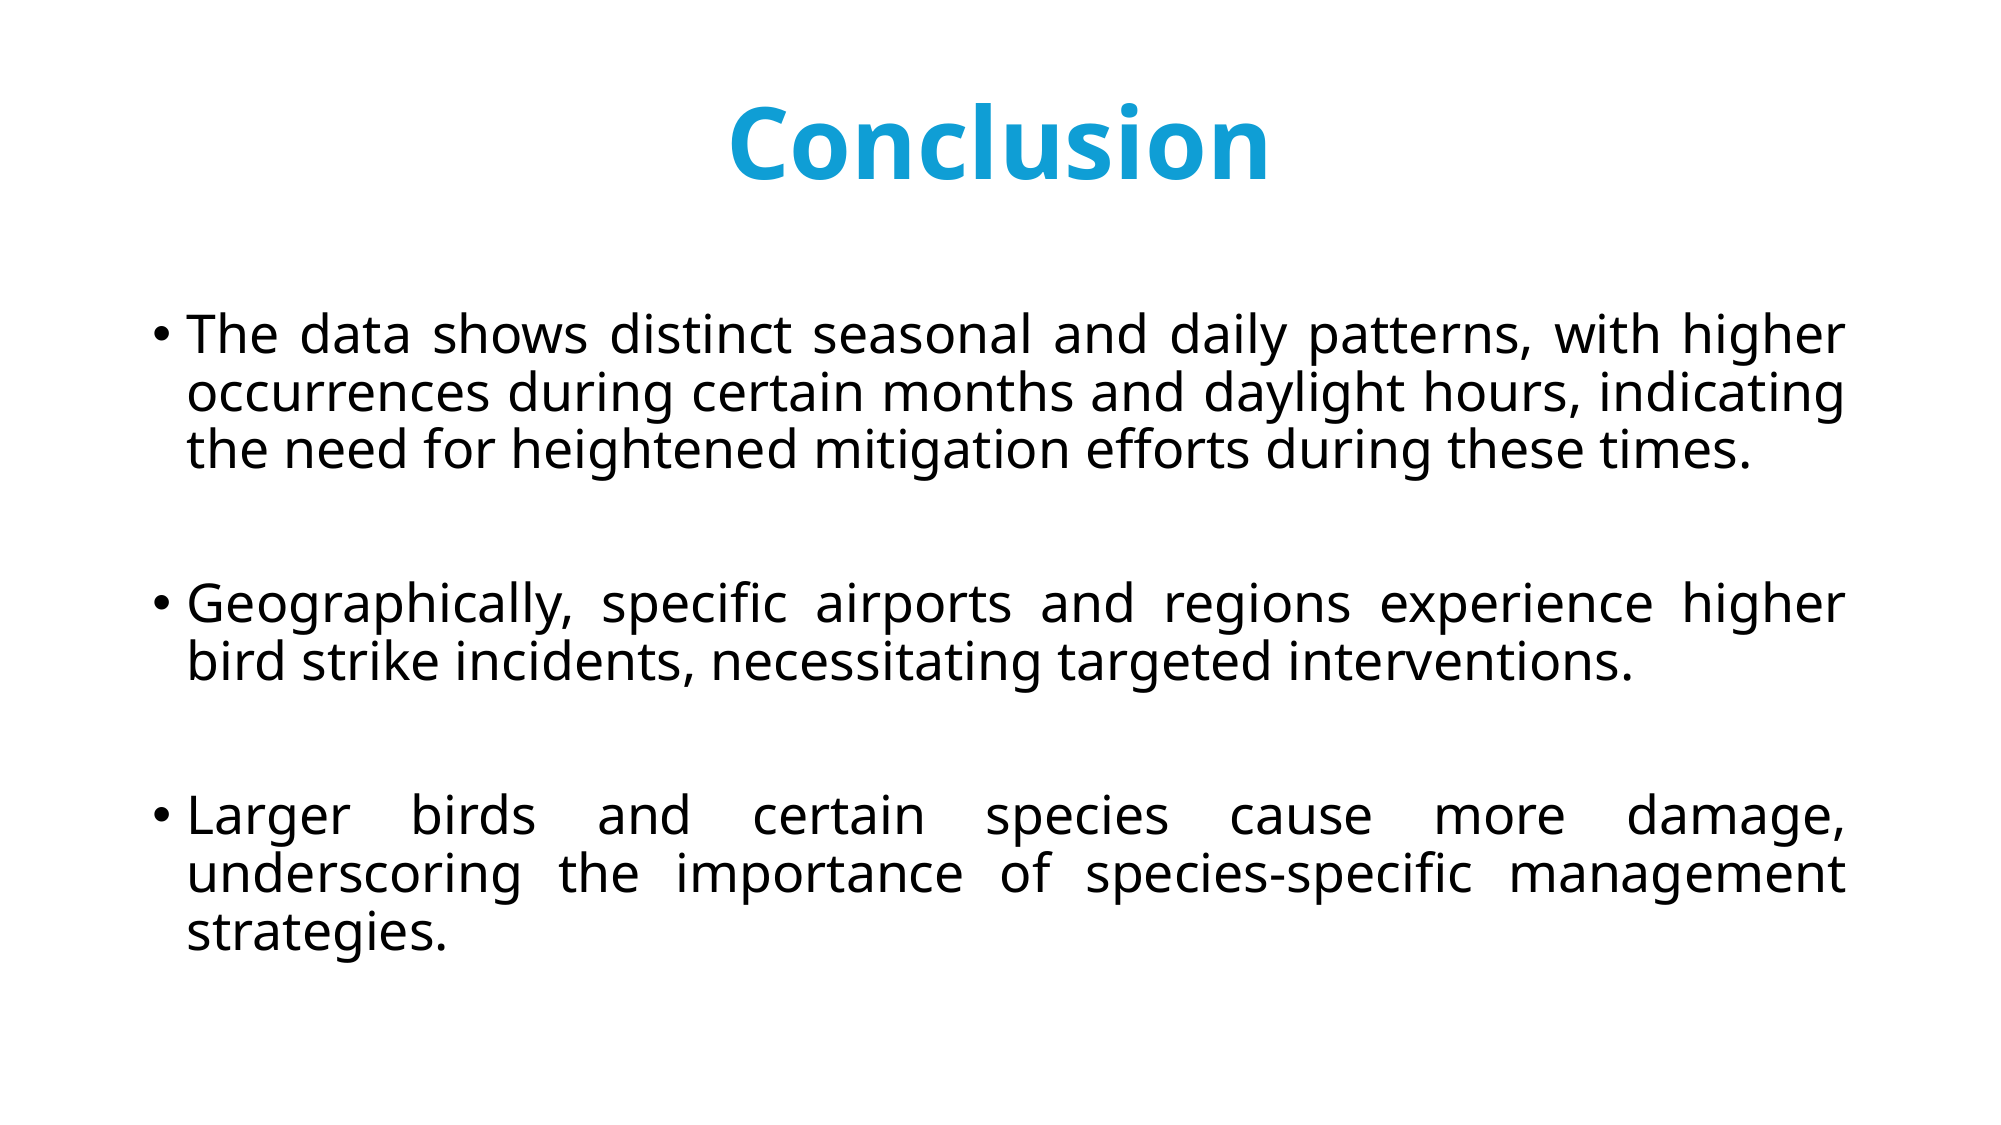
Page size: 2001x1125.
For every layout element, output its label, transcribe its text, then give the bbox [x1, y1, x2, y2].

title Conclusion [137, 38, 1863, 257]
list The data shows distinct seasonal and daily patterns, with higher occurrences during certain months and daylight hours, indicating the need for heightened mitigation efforts during these times. Geographically, specific airports and regions experience higher bird strike incidents, necessitating targeted interventions. Larger birds and certain species cause more damage, underscoring the importance of species-specific management strategies. [137, 299, 1863, 1014]
